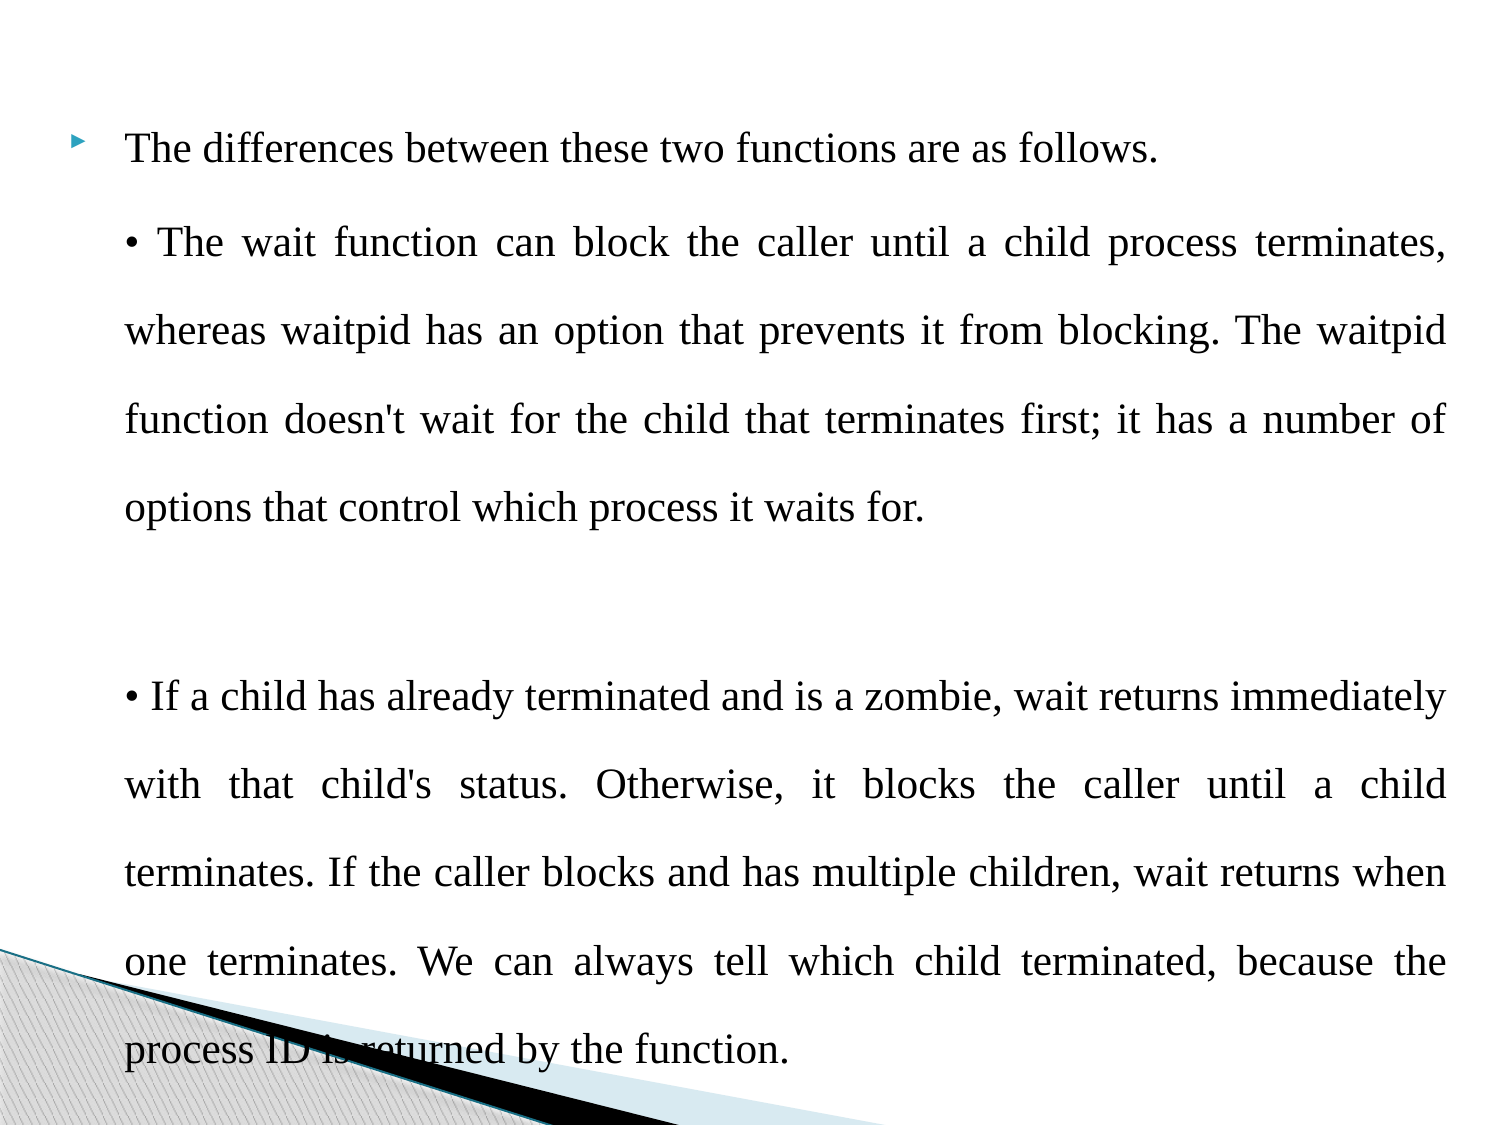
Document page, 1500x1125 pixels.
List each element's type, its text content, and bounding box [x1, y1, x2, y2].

list The differences between these two functions are as follows. • The wait function can block the caller until a child process terminates, whereas waitpid has an option that prevents it from blocking. The waitpid function doesn't wait for the child that terminates first; it has a number of options that control which process it waits for. • If a child has already terminated and is a zombie, wait returns immediately with that child's status. Otherwise, it blocks the caller until a child terminates. If the caller blocks and has multiple children, wait returns when one terminates. We can always tell which child terminated, because the process ID is returned by the function. [50, 75, 1463, 1088]
